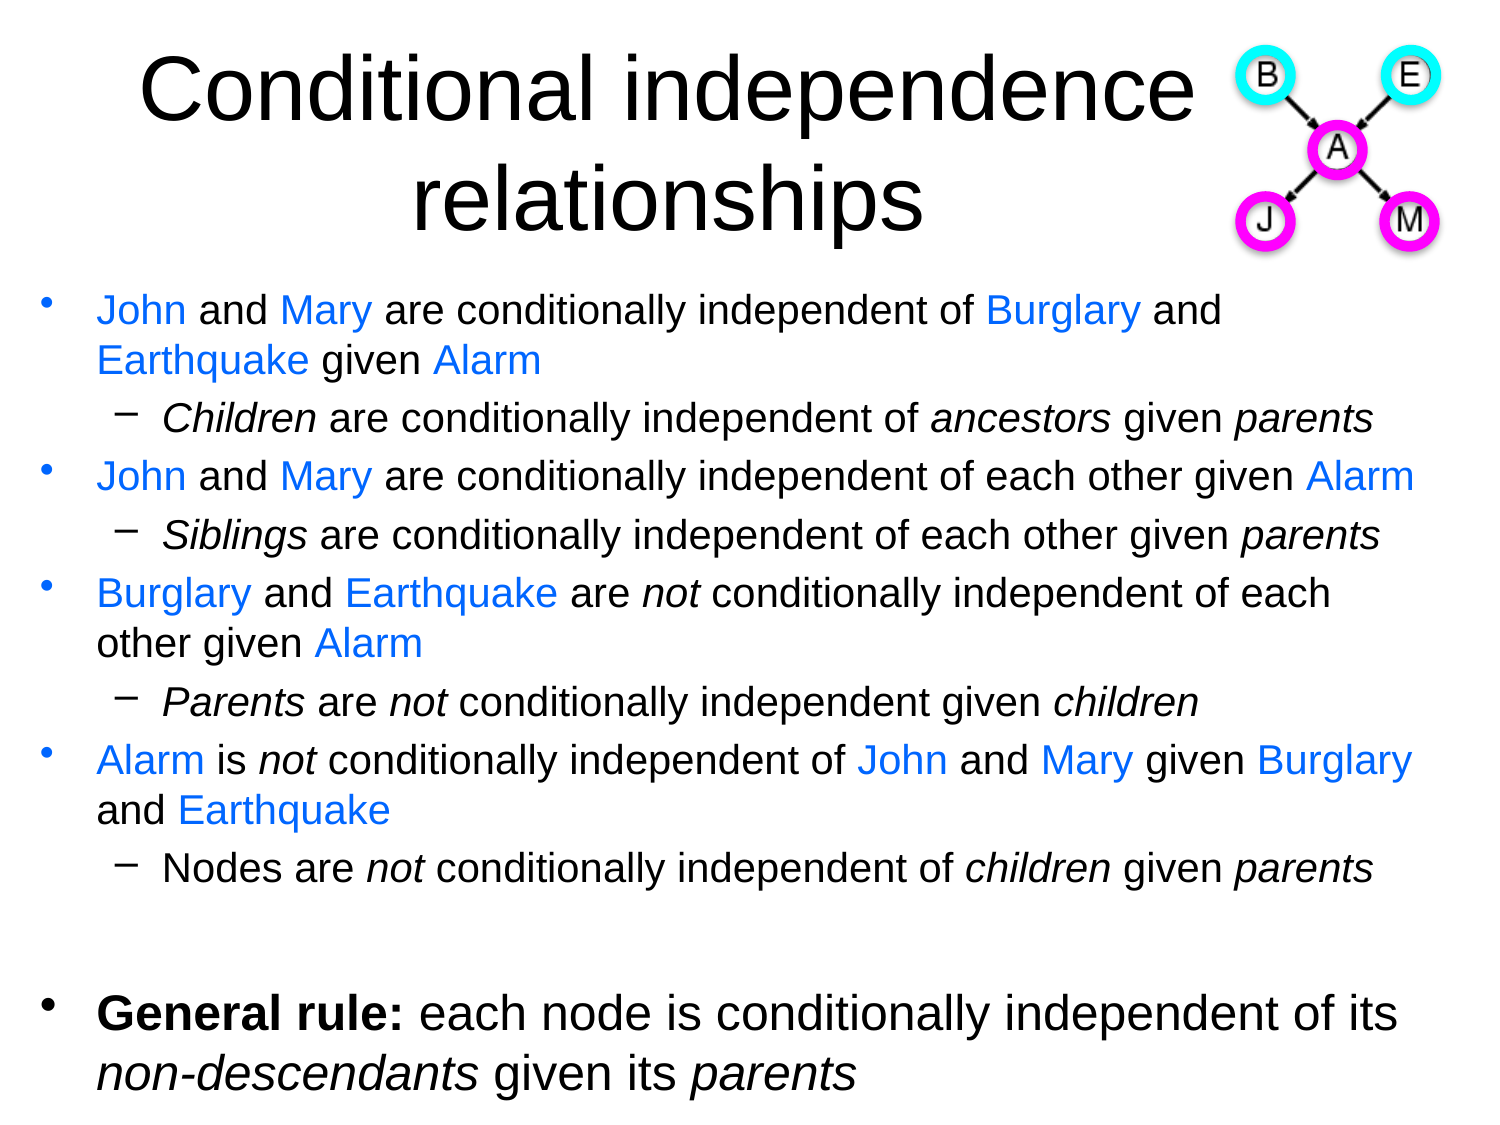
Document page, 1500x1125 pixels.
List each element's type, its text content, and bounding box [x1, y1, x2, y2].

list John and Mary are conditionally independent of Burglary and Earthquake given Alarm Children are conditionally independent of ancestors given parents John and Mary are conditionally independent of each other given Alarm Siblings are conditionally independent of each other given parents Burglary and Earthquake are not conditionally independent of each other given Alarm Parents are not conditionally independent given children Alarm is not conditionally independent of John and Mary given Burglary and Earthquake Nodes are not conditionally independent of children given parents General rule: each node is conditionally independent of its non-descendants given its parents [24, 274, 1451, 1018]
title Conditional independence relationships [24, 44, 1313, 233]
picture [1237, 49, 1437, 249]
